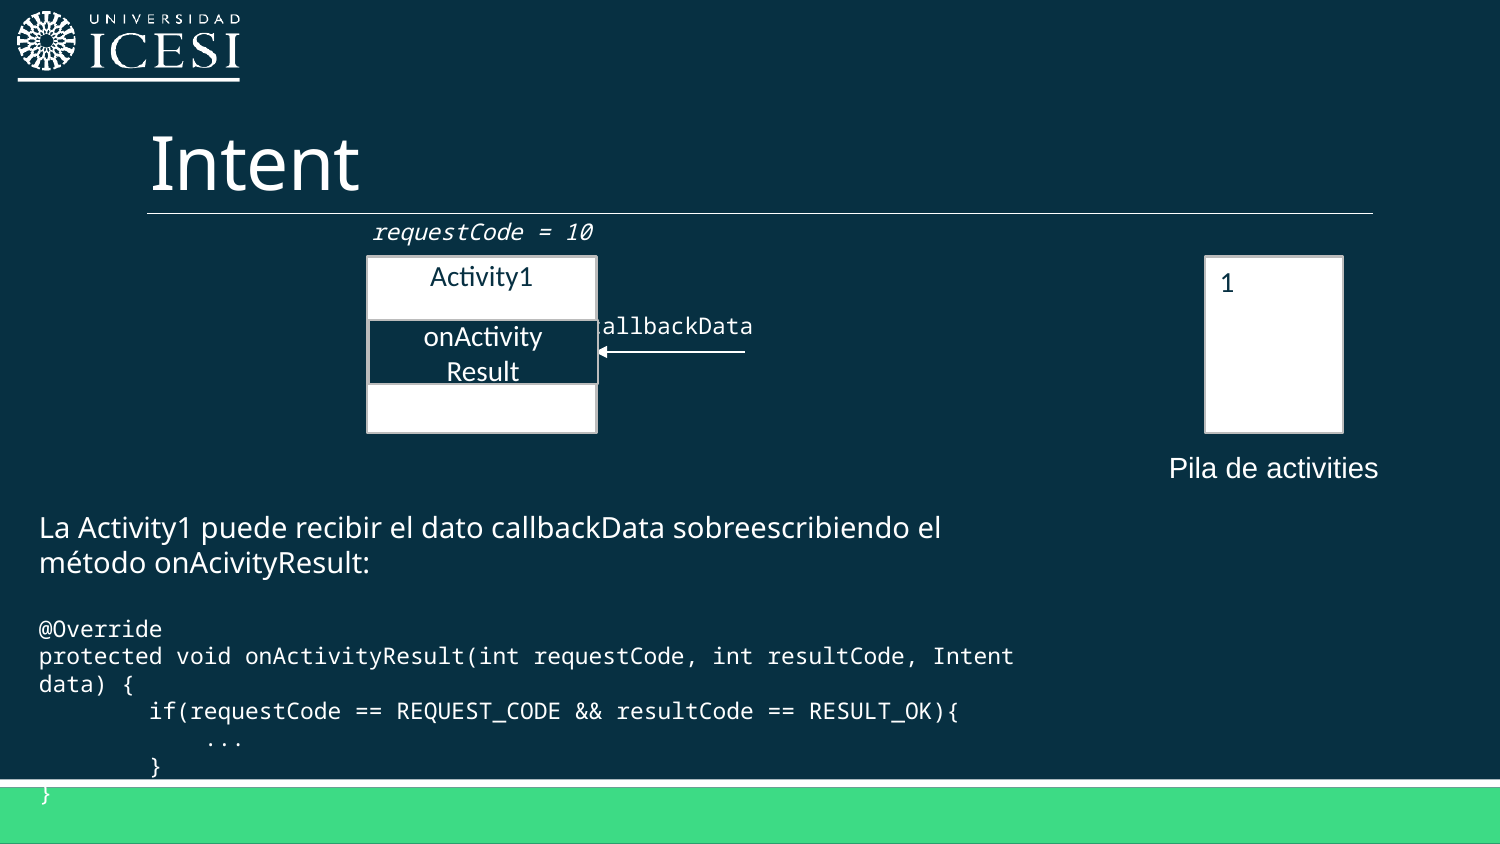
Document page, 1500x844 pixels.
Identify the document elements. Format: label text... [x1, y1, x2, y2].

text_box Pila de activities [1108, 442, 1440, 492]
title Intent [135, 35, 1373, 214]
text_box requestCode = 10 [356, 209, 607, 252]
picture [17, 11, 241, 82]
text_box 1 [1204, 255, 1344, 434]
text_box La Activity1 puede recibir el dato callbackData sobreescribiendo el método onAcivityResult: @Override protected void onActivityResult(int requestCode, int resultCode, Intent data) { if(requestCode == REQUEST_CODE && resultCode == RESULT_OK){ ... } } [24, 501, 1058, 814]
text_box onActivity Result [367, 319, 599, 385]
text_box callbackData [573, 303, 769, 346]
text_box Activity1 [366, 255, 598, 434]
